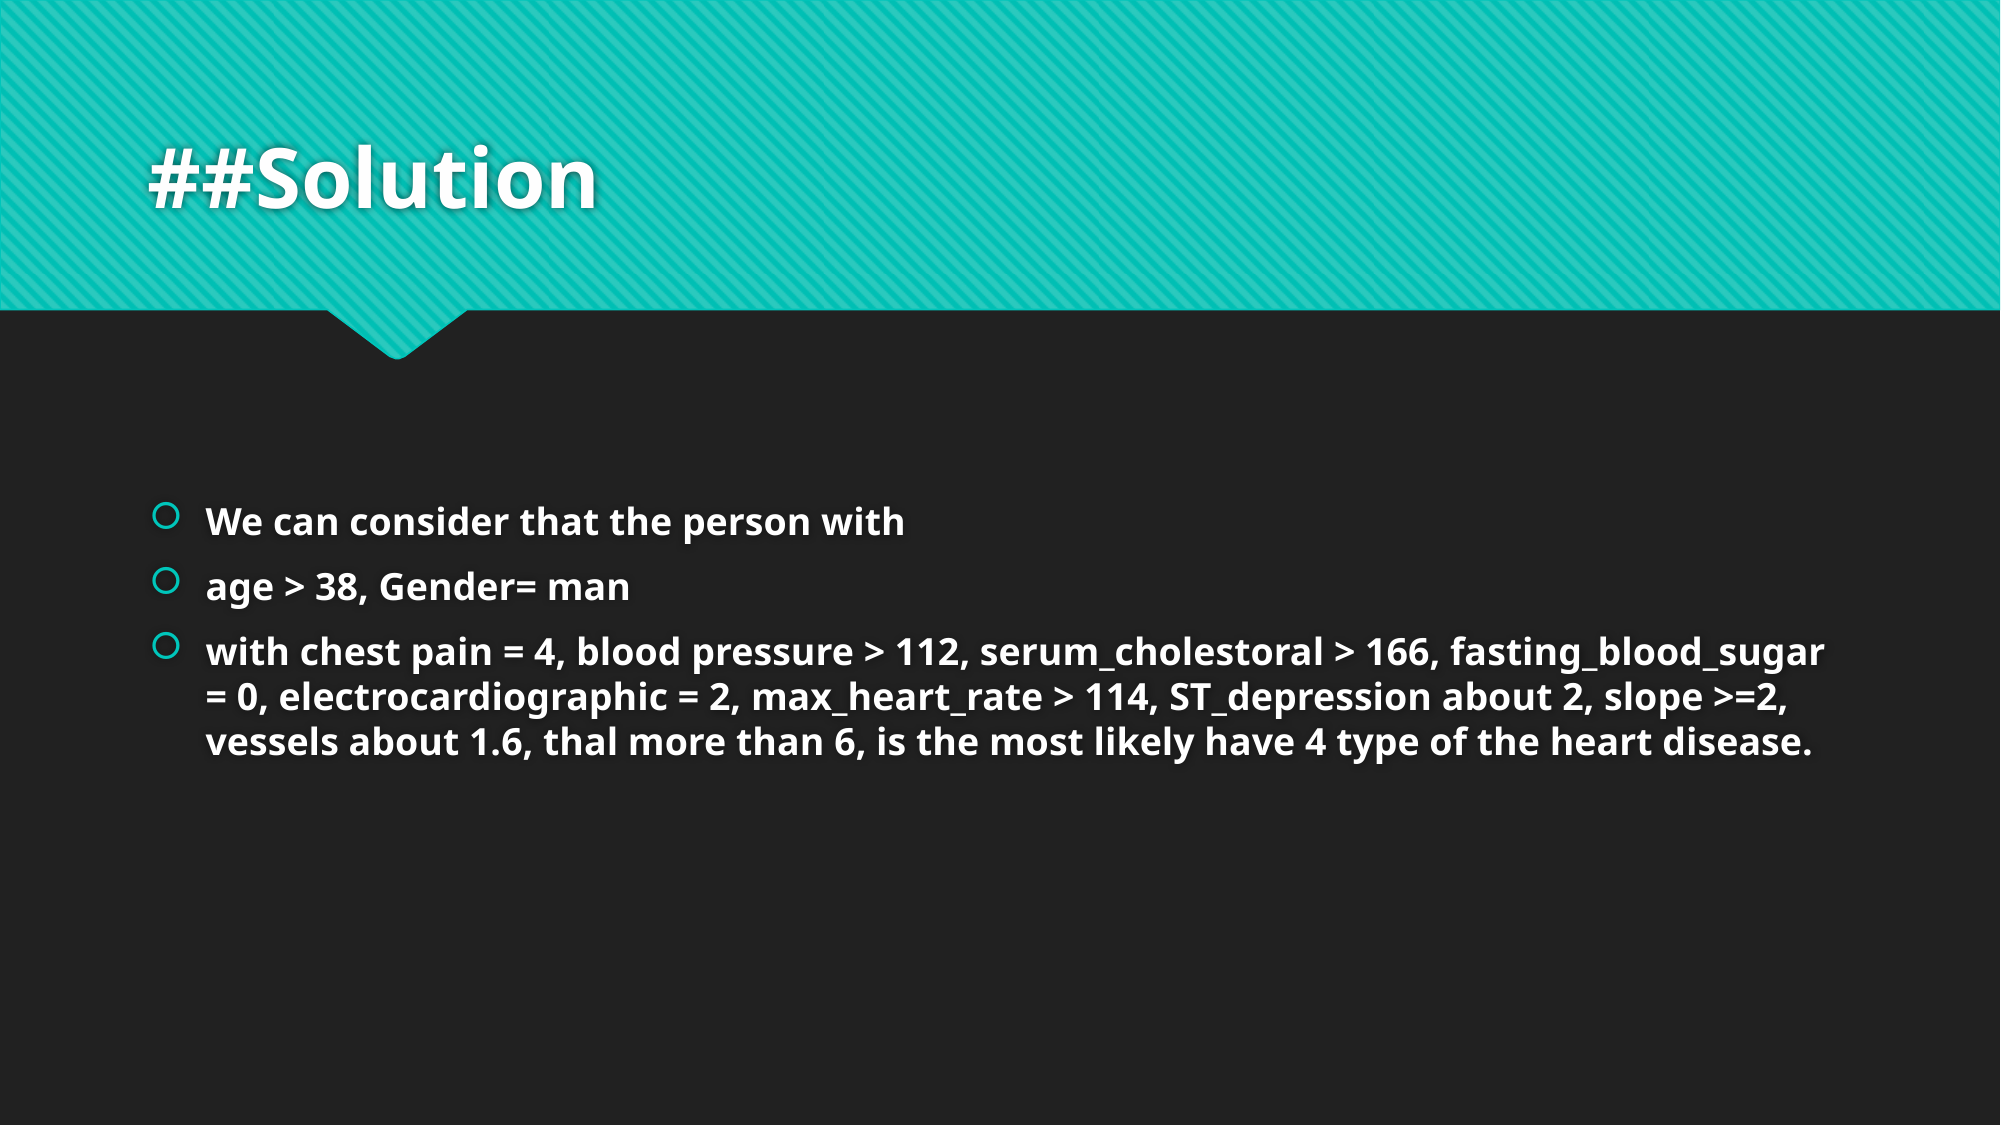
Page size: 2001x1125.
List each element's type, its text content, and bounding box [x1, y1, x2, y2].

list We can consider that the person with age > 38, Gender= man with chest pain = 4, blood pressure > 112, serum_cholestoral > 166, fasting_blood_sugar = 0, electrocardiographic = 2, max_heart_rate > 114, ST_depression about 2, slope >=2, vessels about 1.6, thal more than 6, is the most likely have 4 type of the heart disease. [134, 364, 1866, 962]
title ##Solution [132, 73, 1868, 233]
